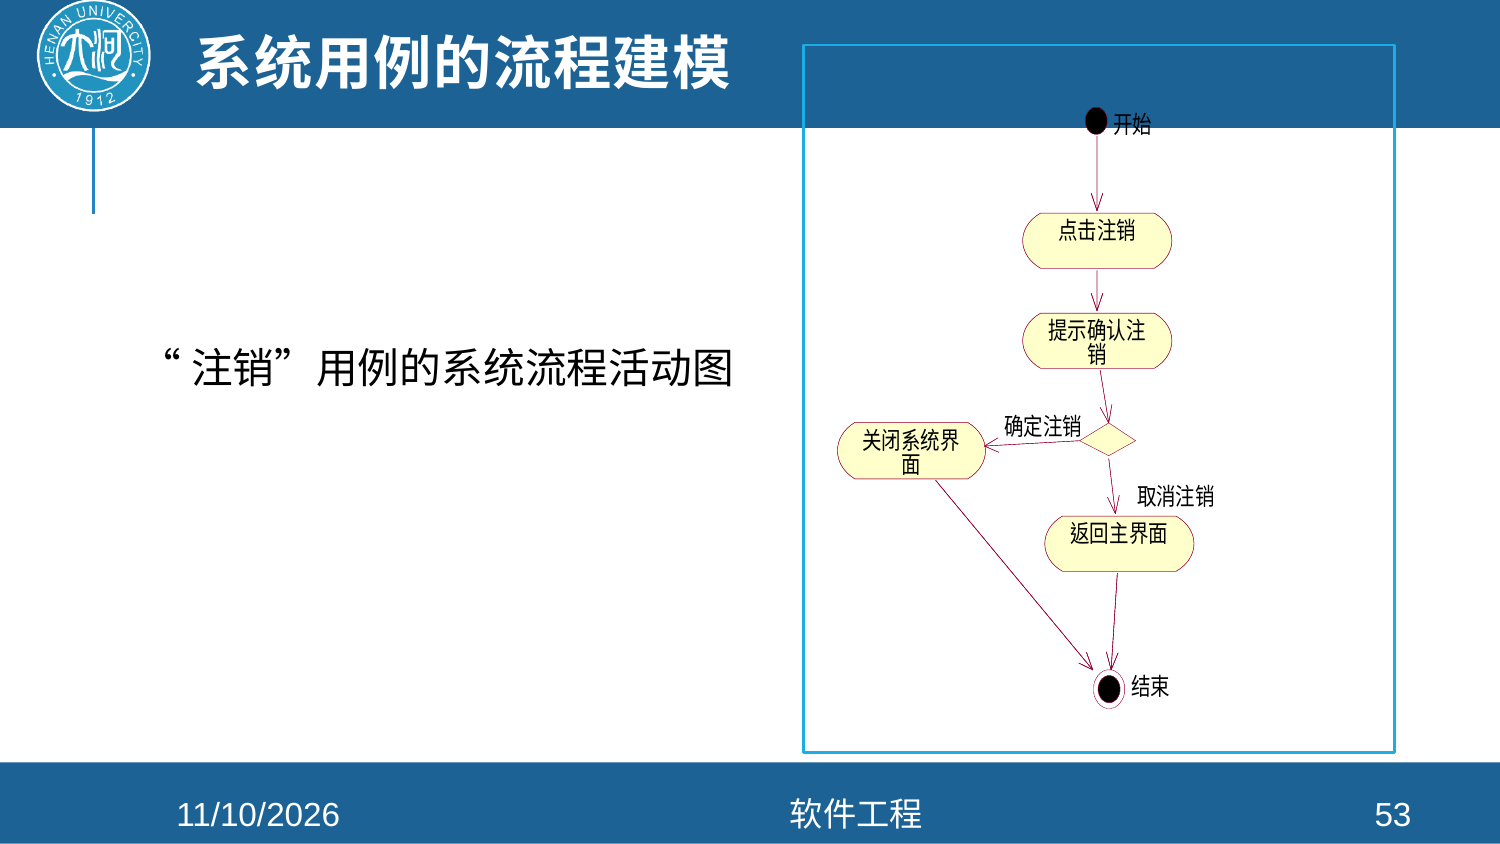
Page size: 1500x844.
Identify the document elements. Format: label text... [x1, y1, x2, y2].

text_box “注销”用例的系统流程活动图 [126, 335, 780, 399]
slide_number 53 [1333, 796, 1454, 830]
title 系统用例的流程建模 [179, 0, 1454, 136]
footer 软件工程 [391, 796, 1322, 830]
picture [804, 46, 1394, 752]
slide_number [126, 796, 391, 830]
